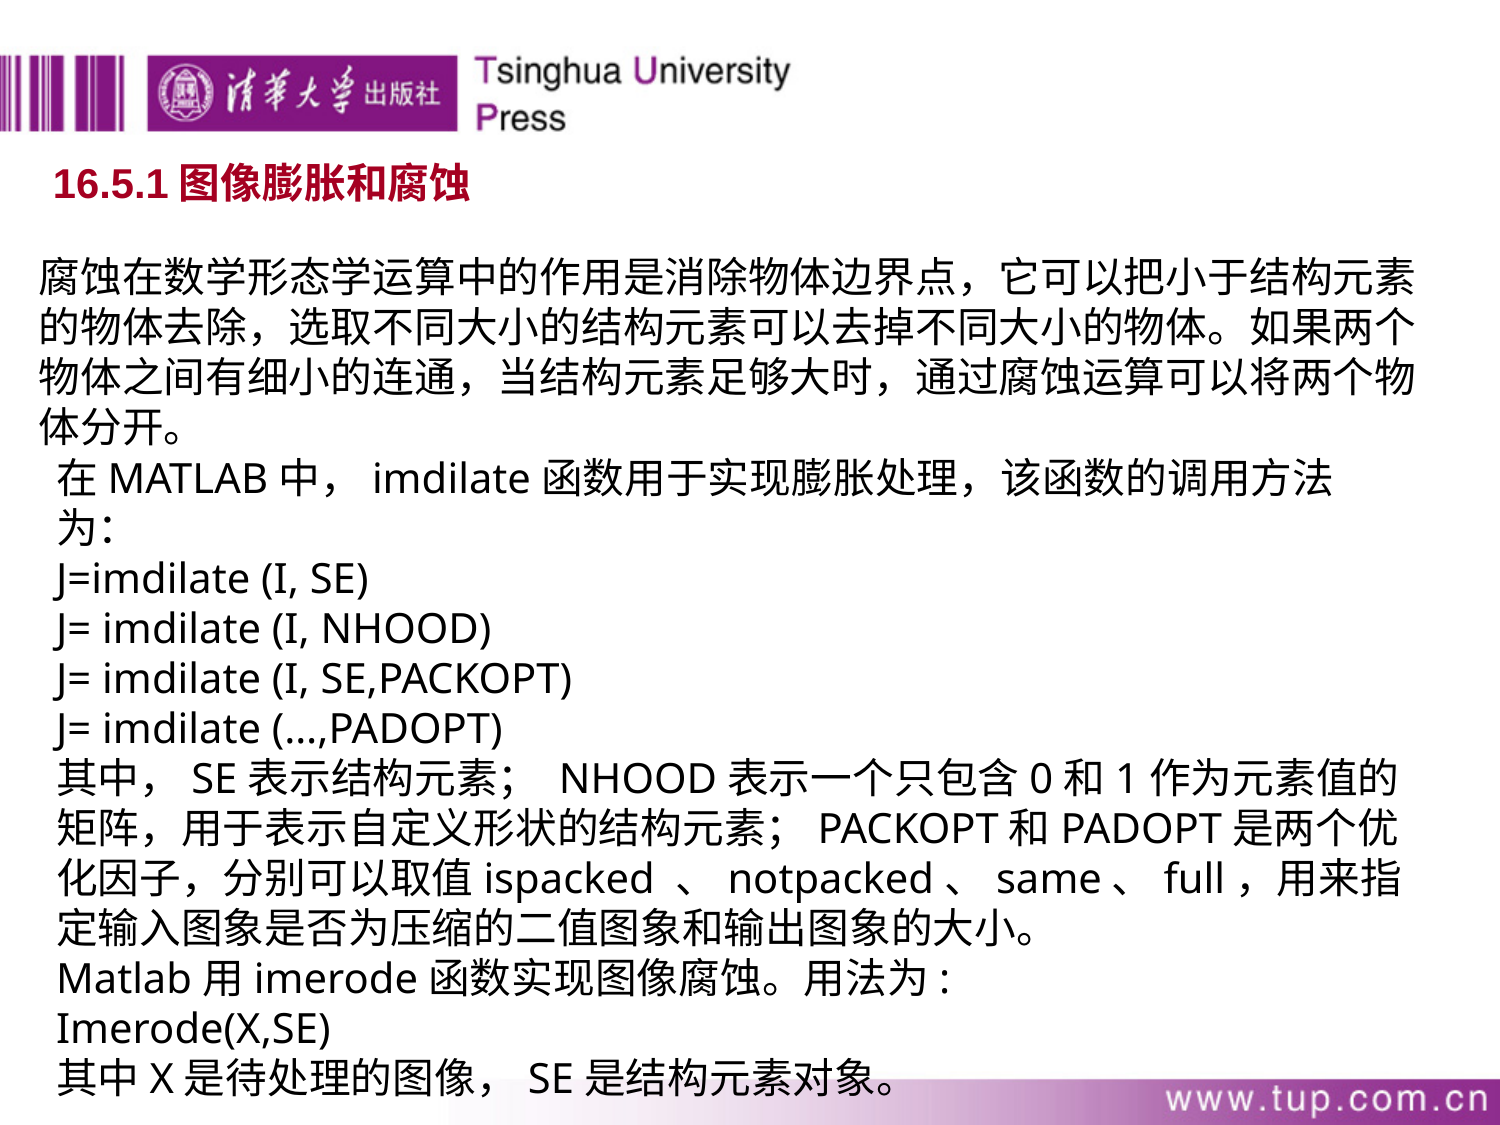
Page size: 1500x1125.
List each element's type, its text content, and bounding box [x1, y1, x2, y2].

text_box 16.5.1图像膨胀和腐蚀 [38, 149, 486, 214]
picture [0, 34, 1500, 149]
text_box 在MATLAB中，imdilate函数用于实现膨胀处理，该函数的调用方法为： J=imdilate (I, SE) J= imdilate (I, NHOOD) J= imdilate (I, SE,PACKOPT) J= imdilate (…,PADOPT) 其中，SE表示结构元素； NHOOD表示一个只包含0和1作为元素值的矩阵，用于表示自定义形状的结构元素；PACKOPT和PADOPT是两个优化因子，分别可以取值ispacked 、notpacked、same、full，用来指定输入图象是否为压缩的二值图象和输出图象的大小。 Matlab用imerode函数实现图像腐蚀。用法为: Imerode(X,SE) 其中X是待处理的图像，SE是结构元素对象。 [41, 444, 1430, 1110]
picture [0, 1059, 1500, 1125]
text_box 腐蚀在数学形态学运算中的作用是消除物体边界点，它可以把小于结构元素的物体去除，选取不同大小的结构元素可以去掉不同大小的物体。如果两个物体之间有细小的连通，当结构元素足够大时，通过腐蚀运算可以将两个物体分开。 [23, 243, 1442, 459]
